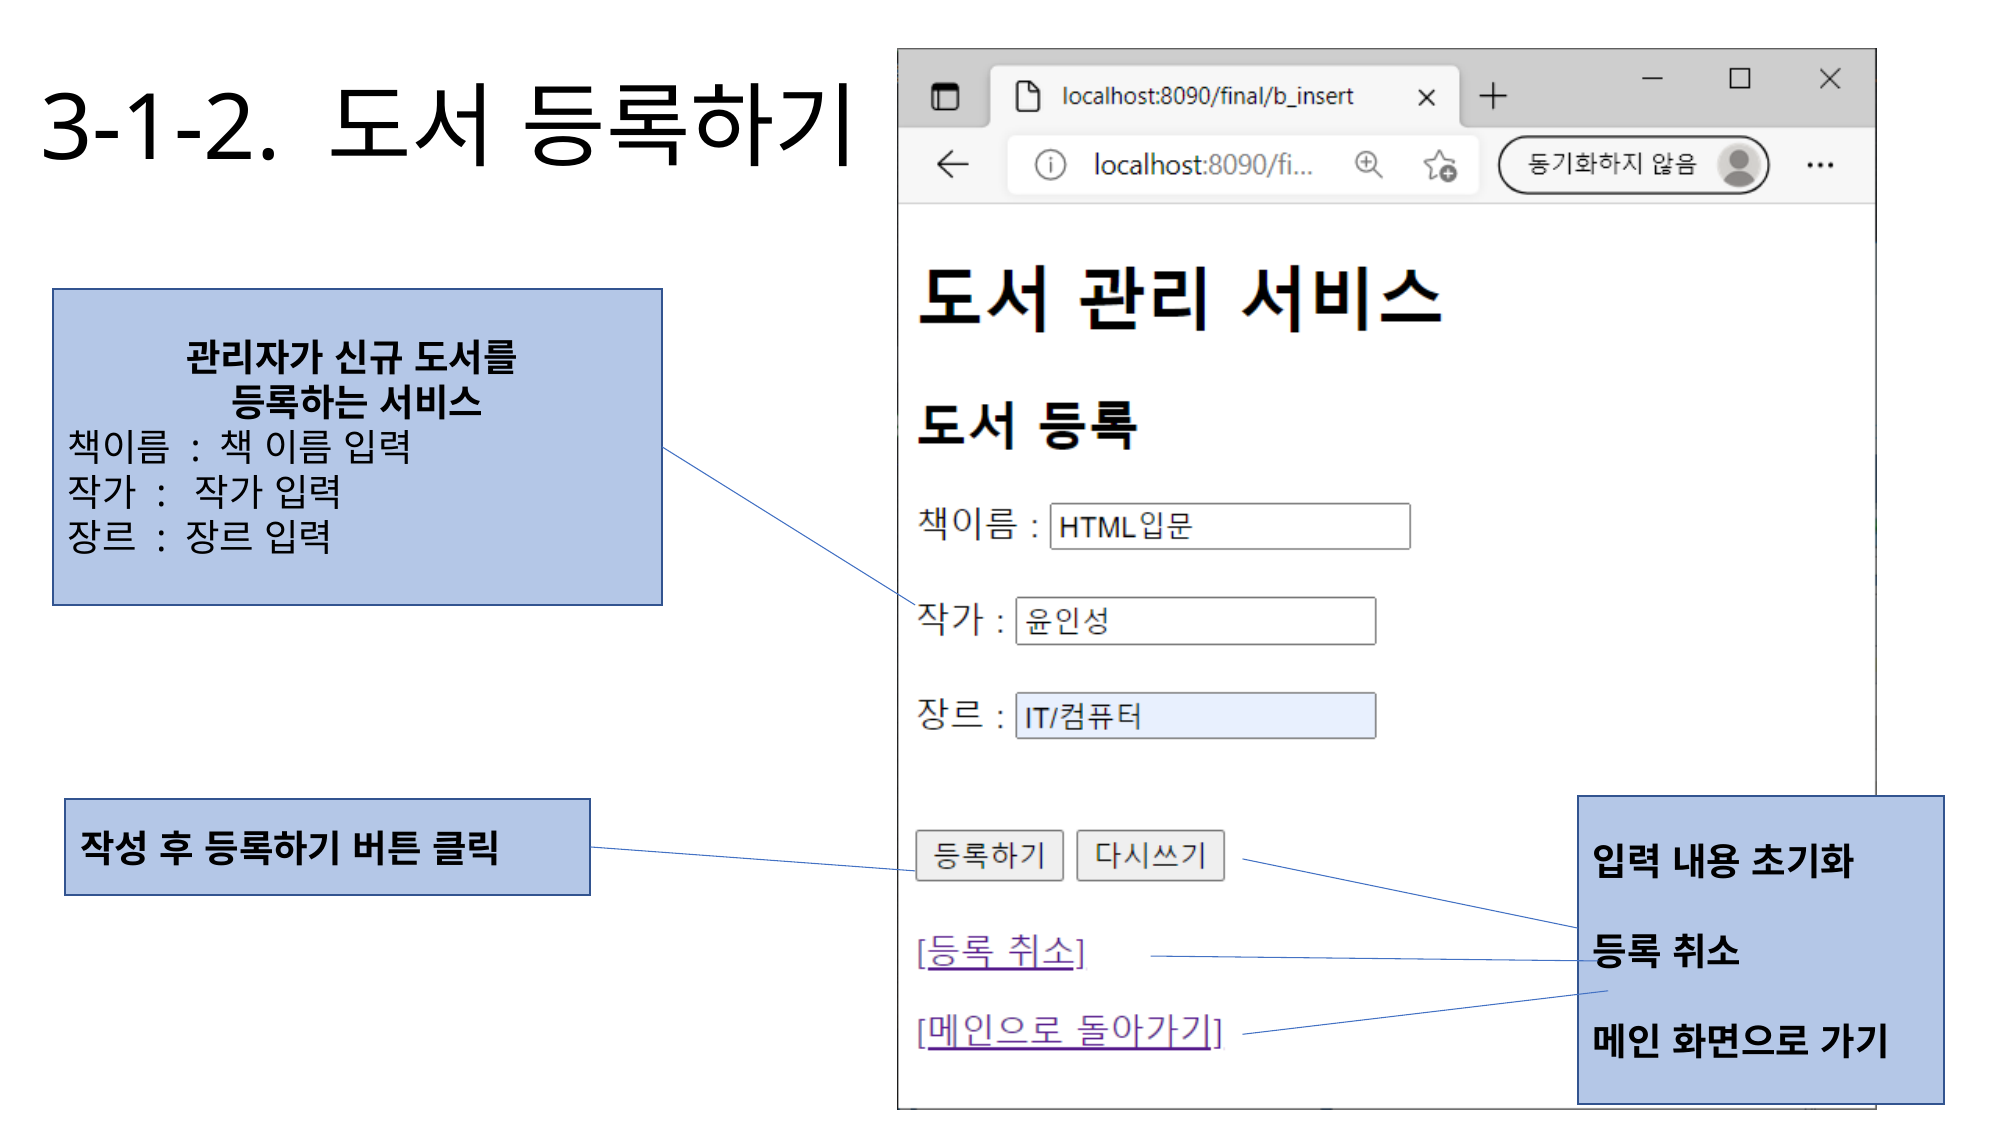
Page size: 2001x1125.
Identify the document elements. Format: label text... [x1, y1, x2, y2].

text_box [1150, 956, 1599, 961]
text_box 3-1-2. 도서 등록하기 [25, 20, 1751, 239]
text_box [661, 446, 916, 605]
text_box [1242, 990, 1609, 1035]
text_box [1242, 858, 1578, 929]
text_box 입력 내용 초기화 등록 취소 메인 화면으로 가기 [1877, 795, 1945, 1105]
text_box 작성 후 등록하기 버튼 클릭 [64, 798, 591, 896]
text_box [590, 846, 916, 871]
text_box 관리자가 신규 도서를 등록하는 서비스 책이름 : 책 이름 입력 작가 : 작가 입력 장르 : 장르 입력 [52, 288, 663, 606]
picture [897, 48, 1877, 1110]
